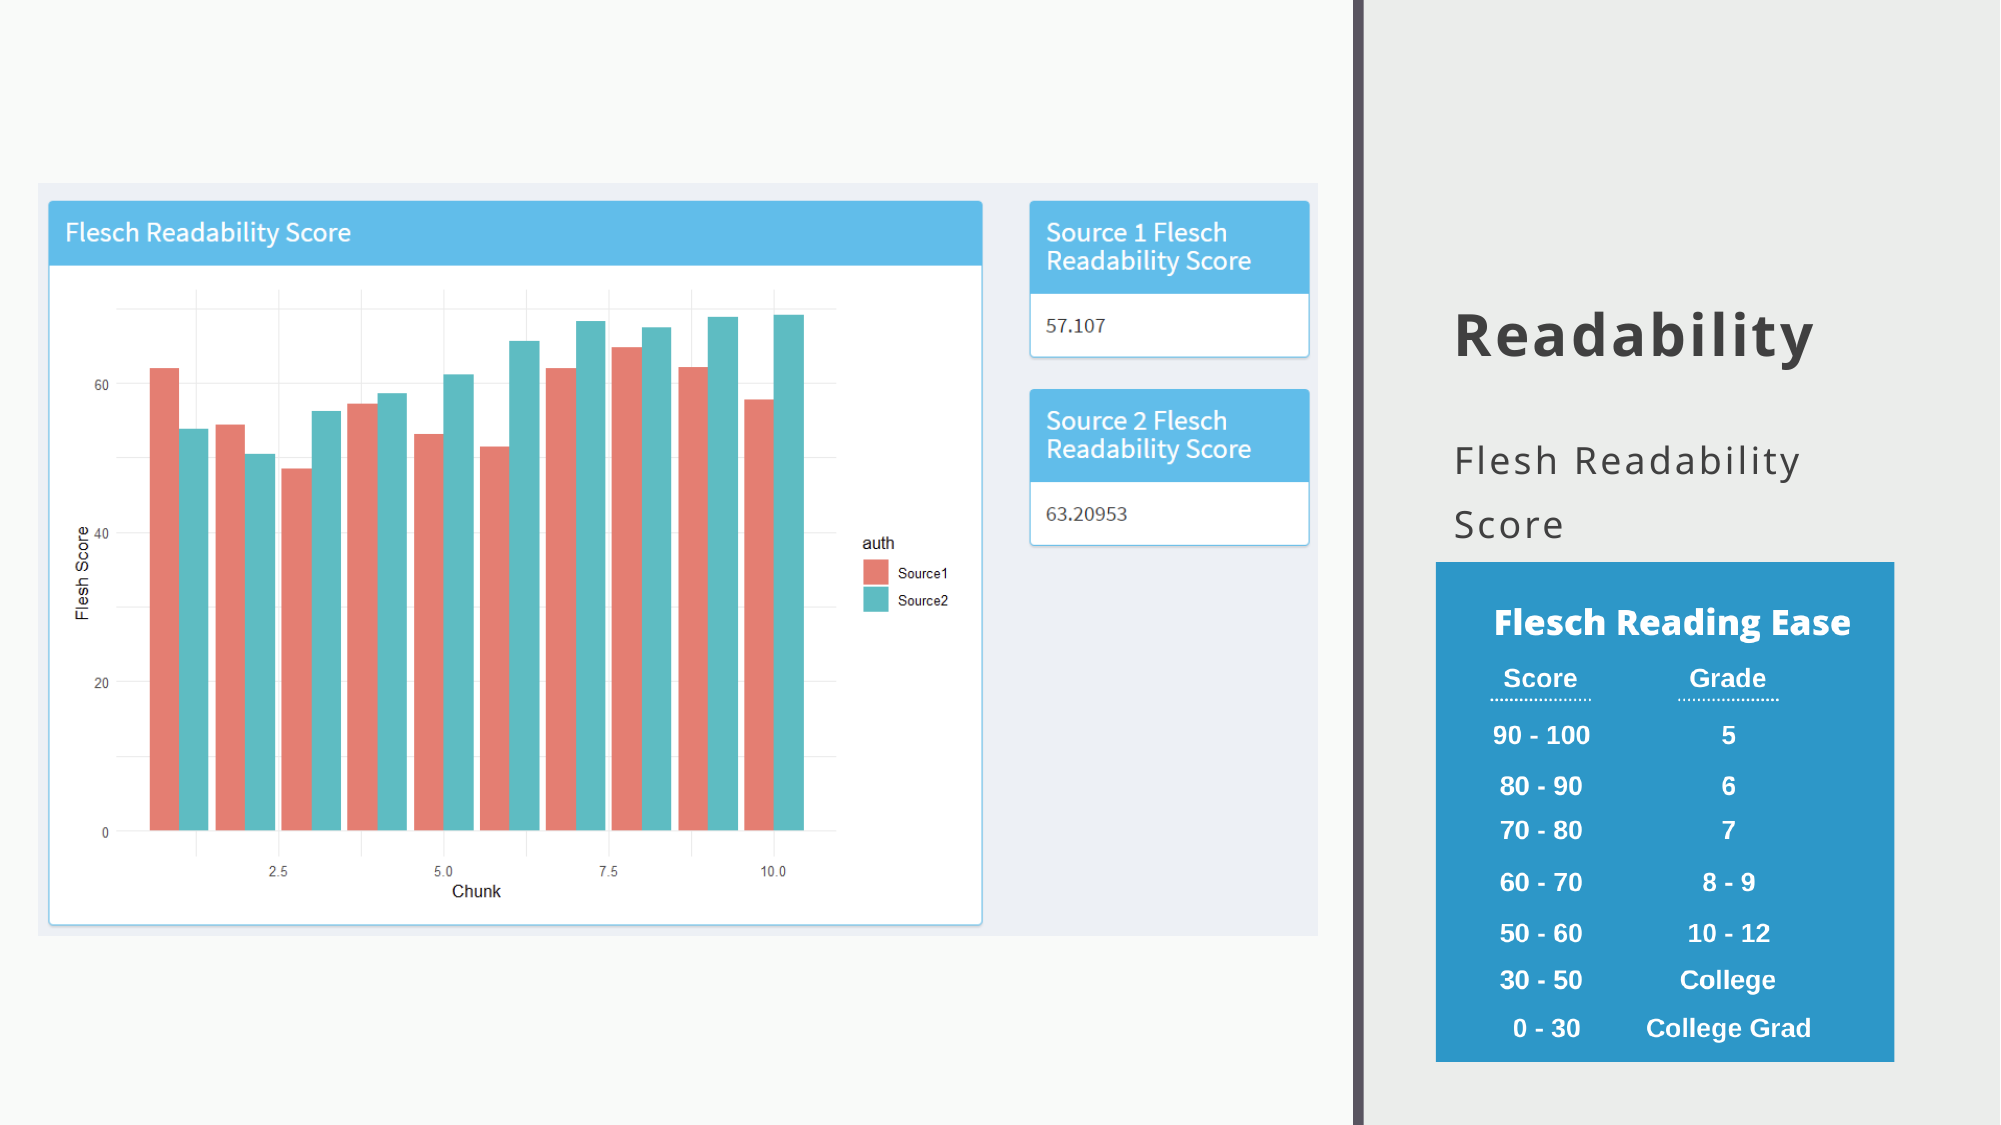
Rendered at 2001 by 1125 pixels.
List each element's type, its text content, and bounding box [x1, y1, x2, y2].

picture [1435, 562, 1895, 1062]
title Readability [1435, 104, 1895, 401]
picture [37, 183, 1318, 936]
list Flesh Readability Score [1435, 401, 1895, 562]
